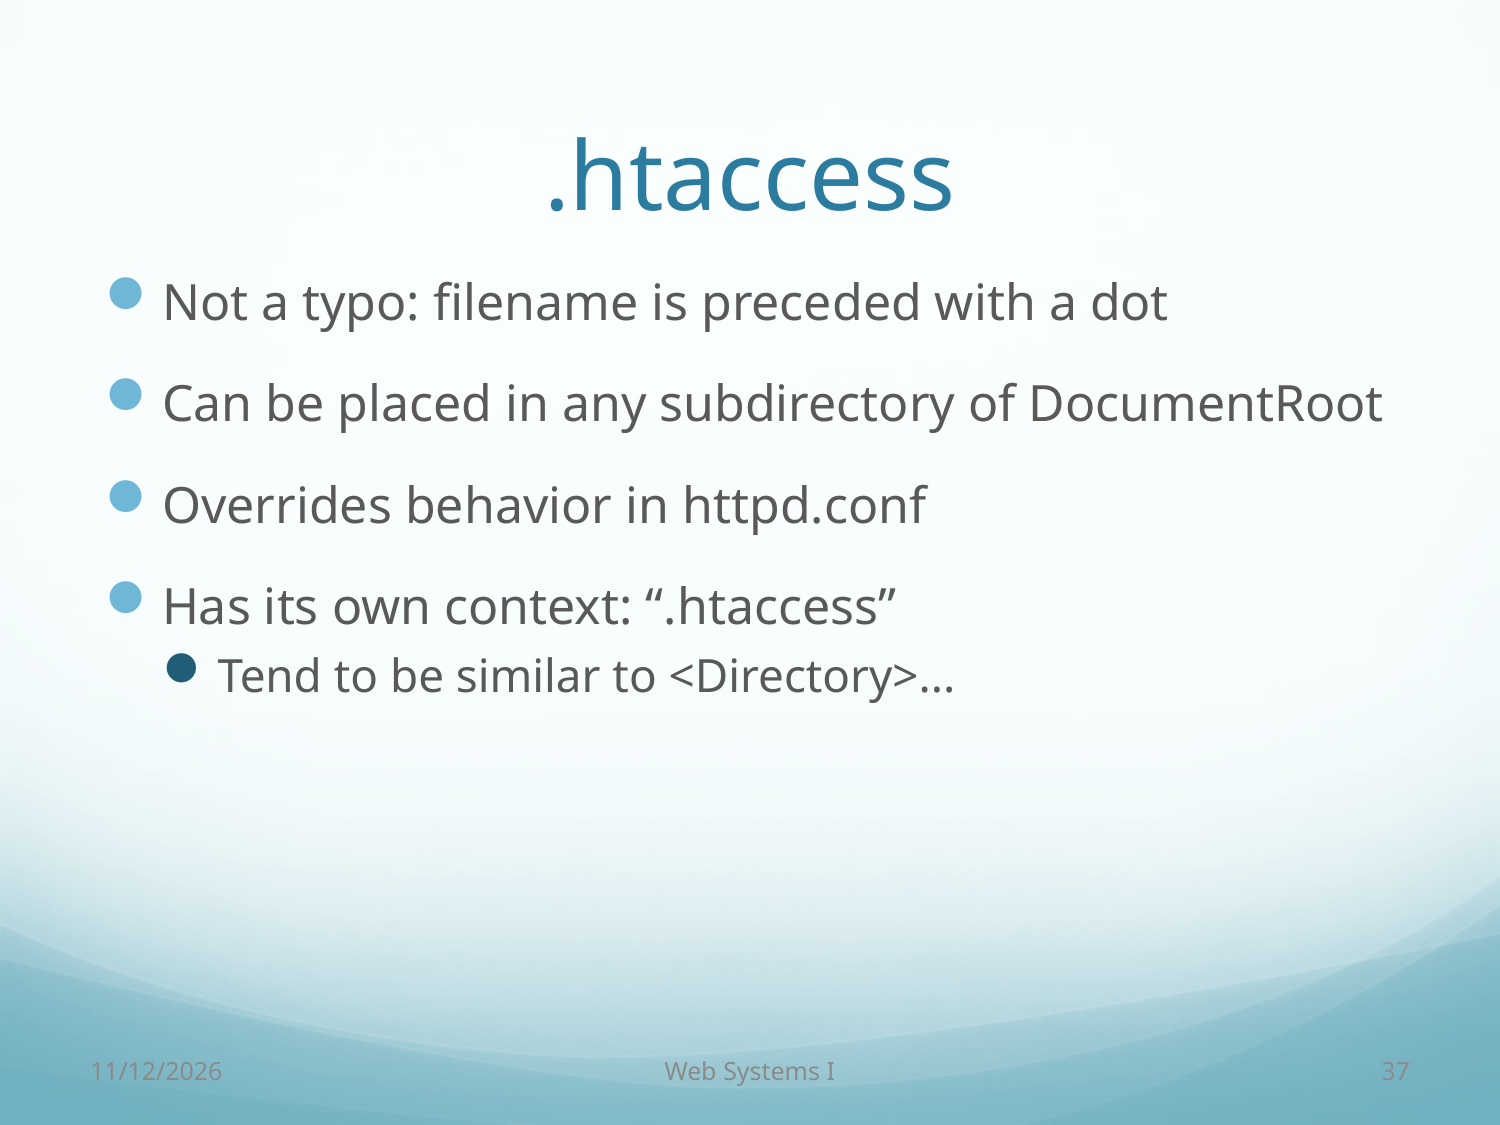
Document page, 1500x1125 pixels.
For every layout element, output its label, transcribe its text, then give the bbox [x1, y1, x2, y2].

title .htaccess [89, 17, 1410, 238]
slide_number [75, 1042, 425, 1103]
slide_number 37 [1074, 1042, 1425, 1103]
footer Web Systems I [512, 1042, 988, 1103]
list Not a typo: filename is preceded with a dot Can be placed in any subdirectory of DocumentRoot Overrides behavior in httpd.conf Has its own context: “.htaccess” Tend to be similar to <Directory>... [89, 262, 1410, 976]
